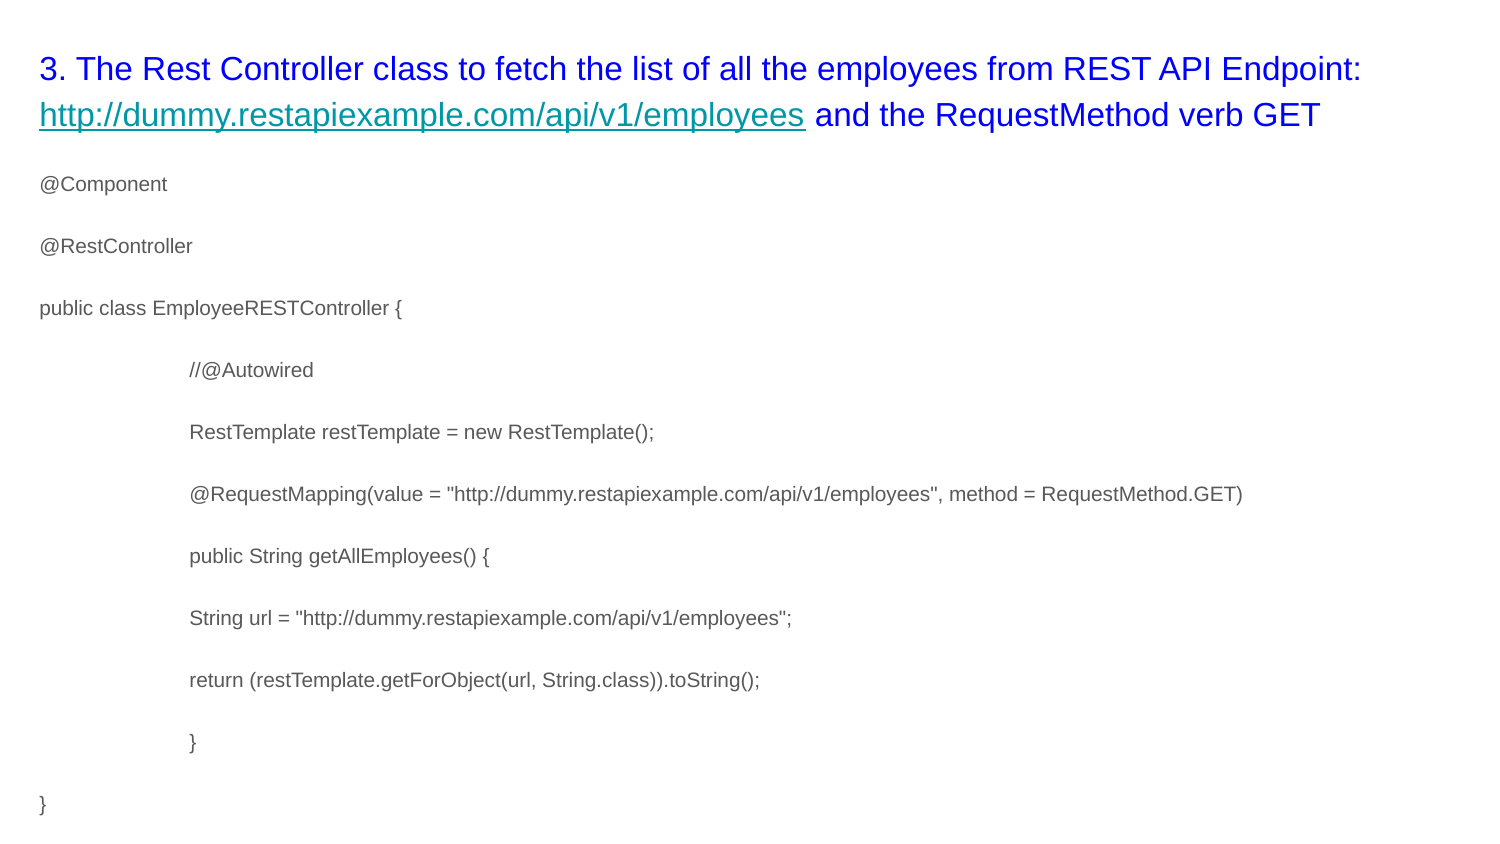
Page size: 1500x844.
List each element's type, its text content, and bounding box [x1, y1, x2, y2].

list 3. The Rest Controller class to fetch the list of all the employees from REST API Endpoint: http://dummy.restapiexample.com/api/v1/employees and the RequestMethod verb GET @Component @RestController public class EmployeeRESTController { //@Autowired RestTemplate restTemplate = new RestTemplate(); @RequestMapping(value = "http://dummy.restapiexample.com/api/v1/employees", method = RequestMethod.GET) public String getAllEmployees() { String url = "http://dummy.restapiexample.com/api/v1/employees"; return (restTemplate.getForObject(url, String.class)).toString(); } } [24, 26, 1470, 844]
